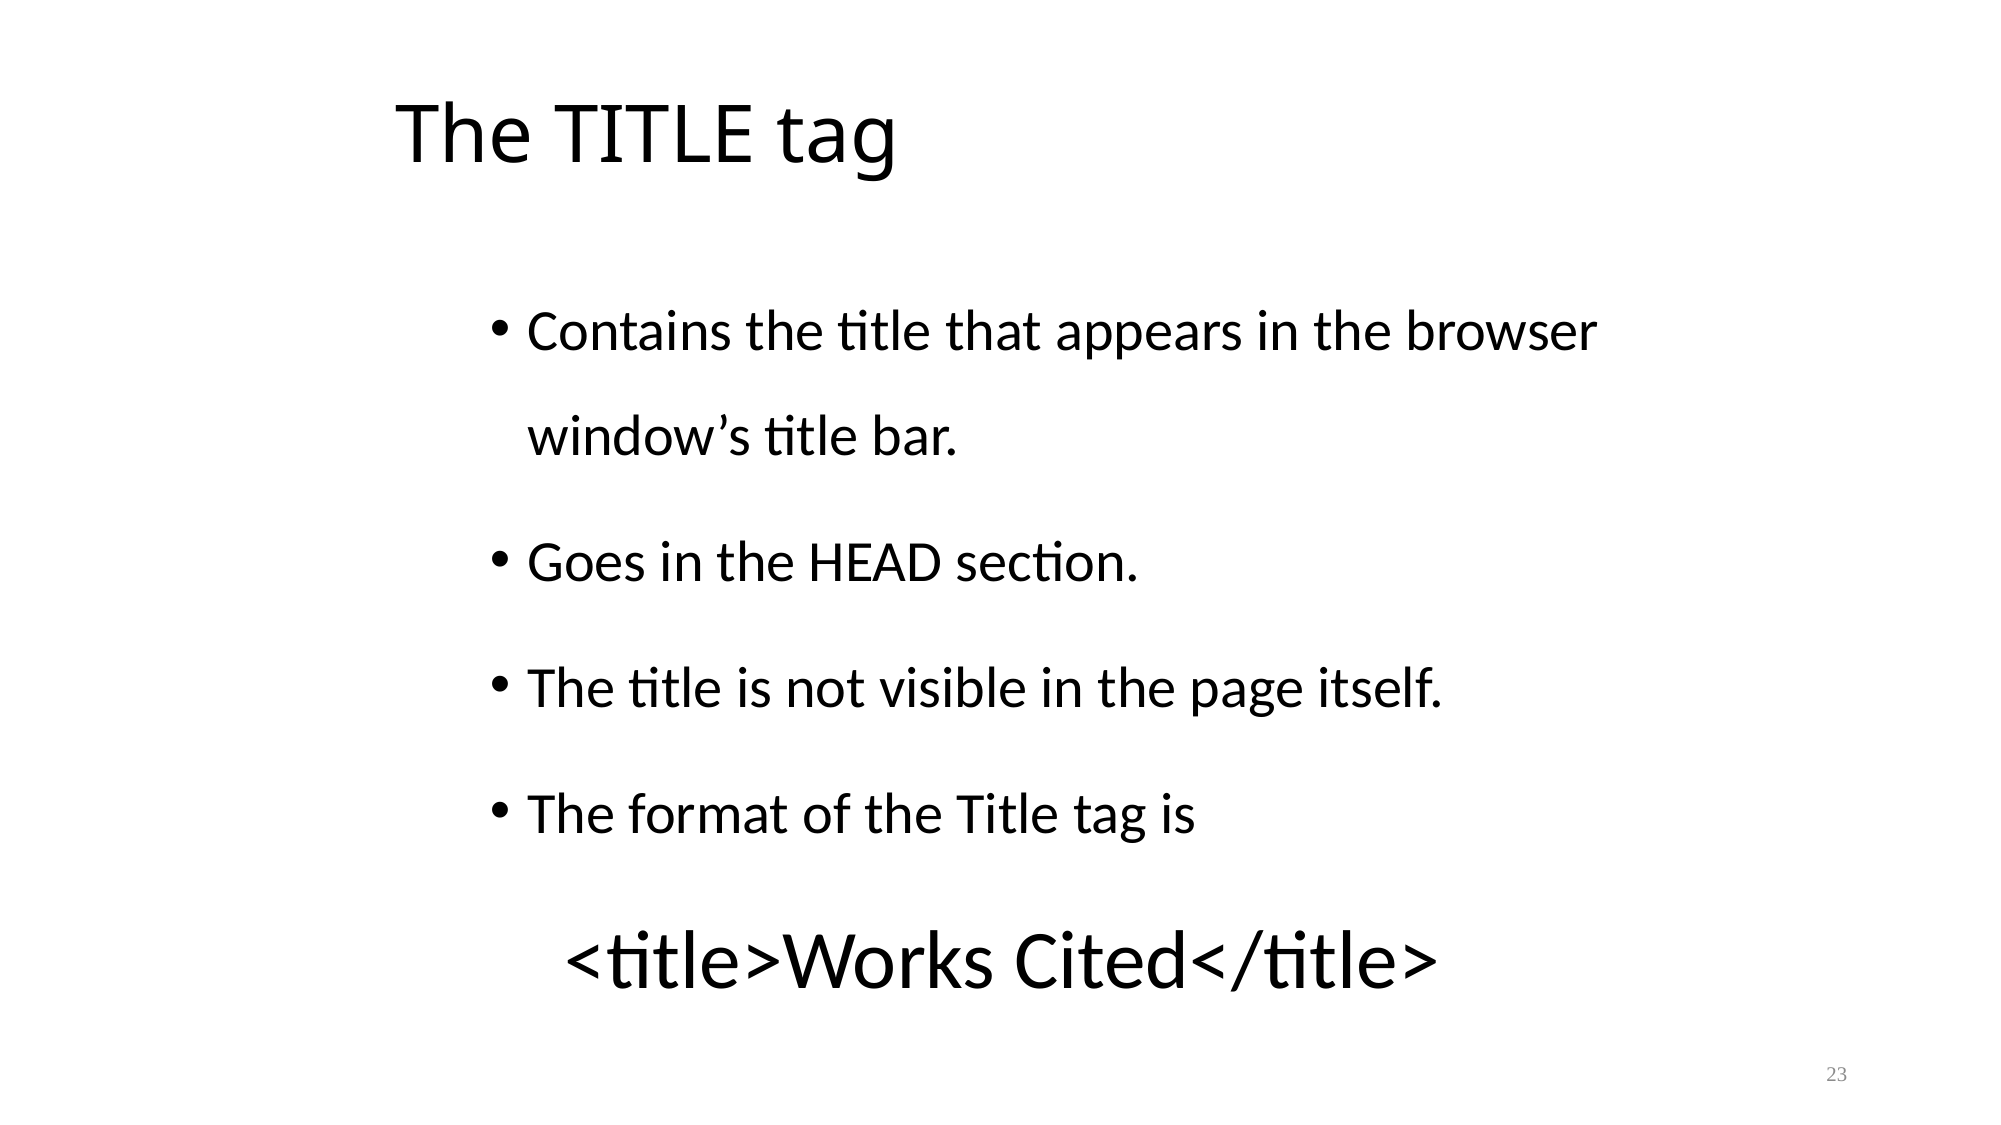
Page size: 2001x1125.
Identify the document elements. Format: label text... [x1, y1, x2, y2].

slide_number 23 [1412, 1042, 1863, 1103]
list Contains the title that appears in the browser window’s title bar. Goes in the HEAD section. The title is not visible in the page itself. The format of the Title tag is <title>Works Cited</title> [474, 249, 1713, 1063]
title The TITLE tag [249, 0, 1525, 188]
